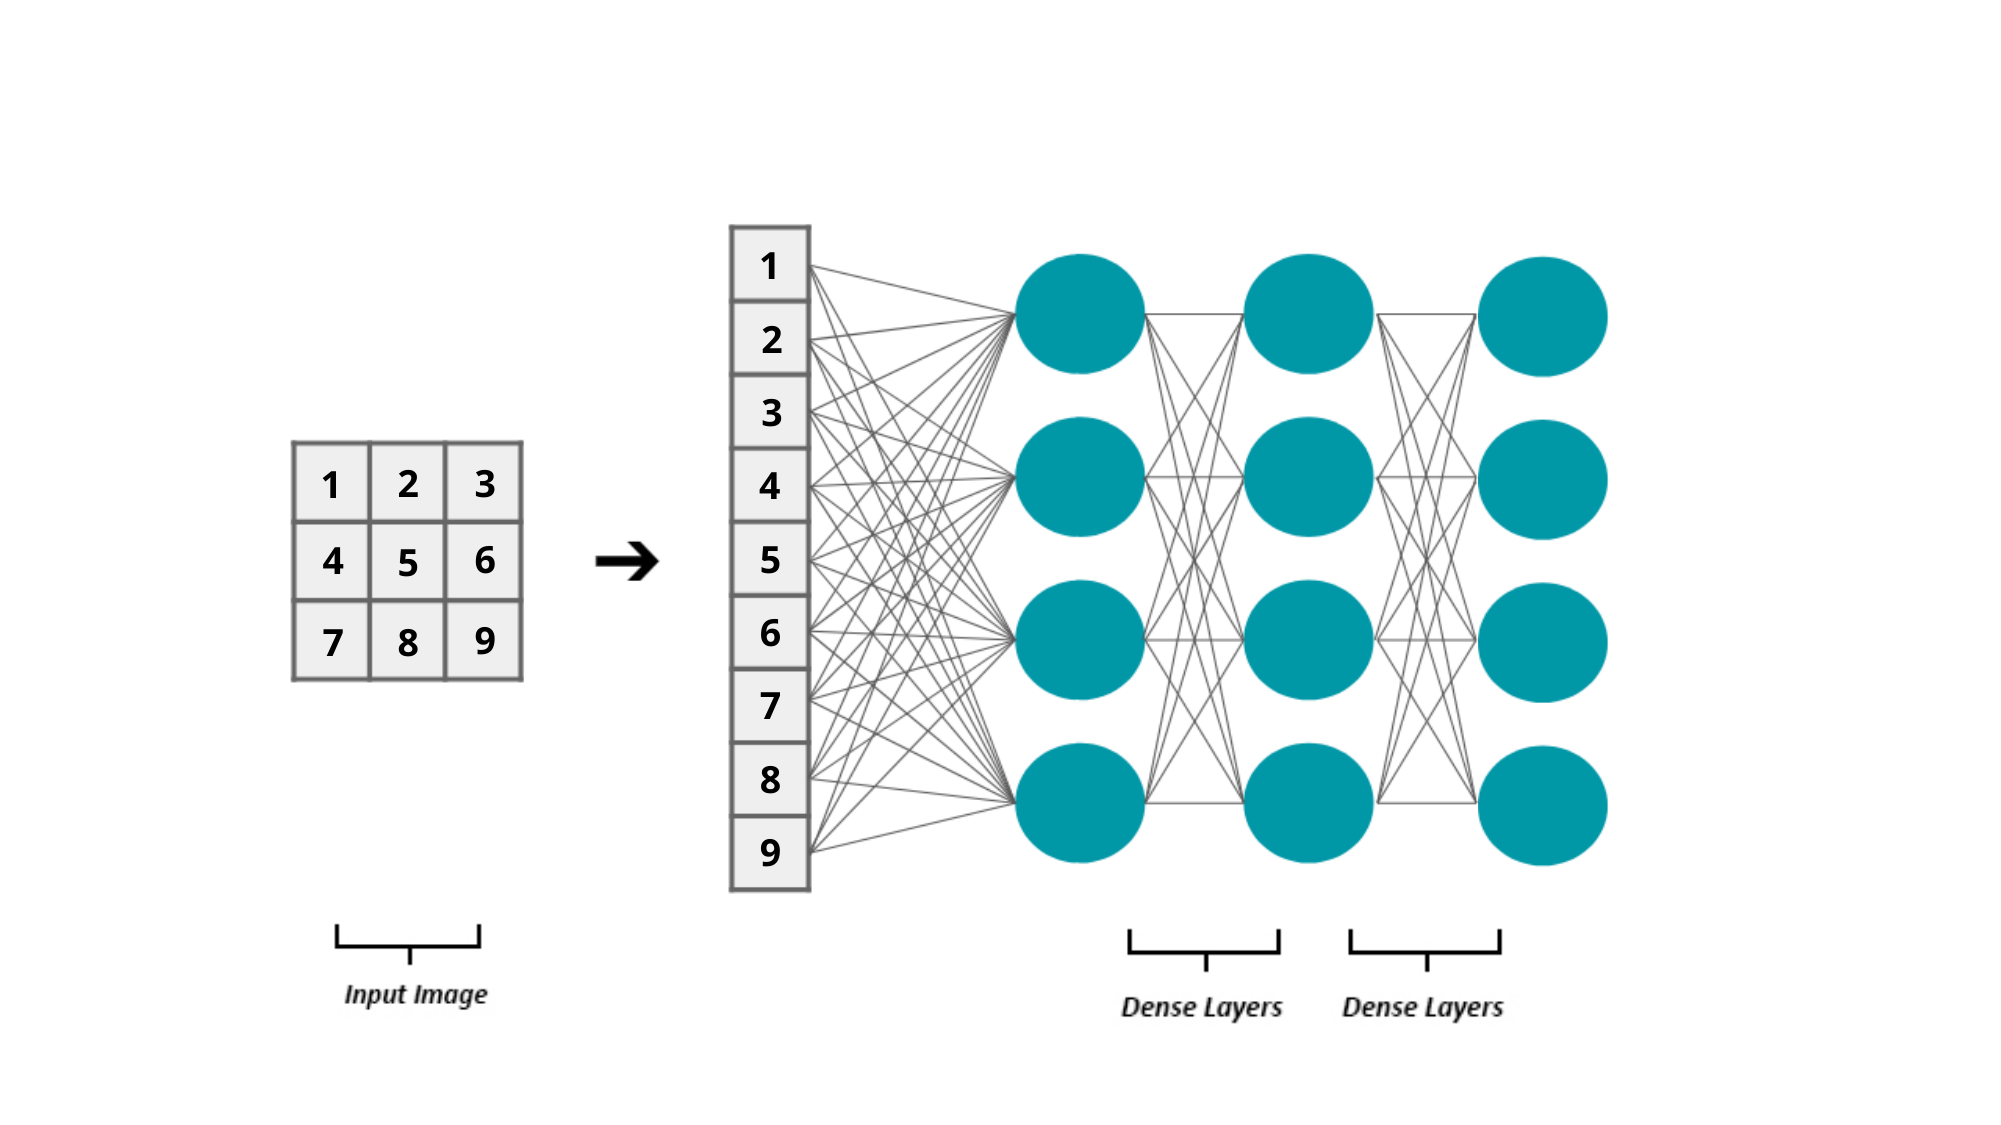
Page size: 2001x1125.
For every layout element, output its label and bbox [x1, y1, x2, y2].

picture [266, 212, 1647, 1048]
